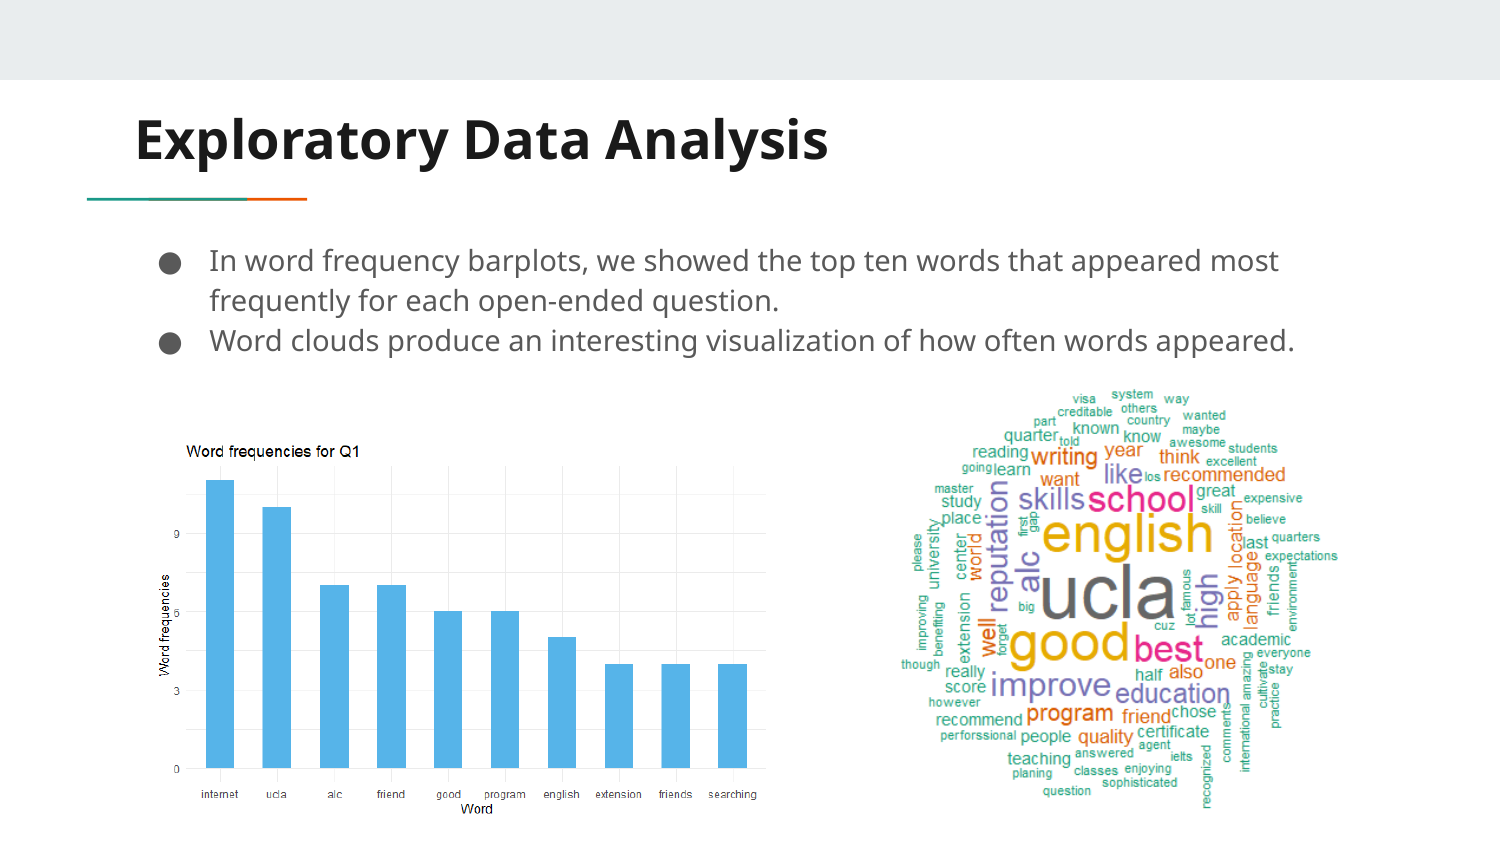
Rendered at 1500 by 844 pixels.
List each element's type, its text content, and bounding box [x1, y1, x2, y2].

list In word frequency barplots, we showed the top ten words that appeared most frequently for each open-ended question. Word clouds produce an interesting visualization of how often words appeared. [119, 222, 1414, 366]
picture [888, 370, 1348, 822]
title Exploratory Data Analysis [119, 89, 1381, 178]
picture [151, 437, 774, 822]
